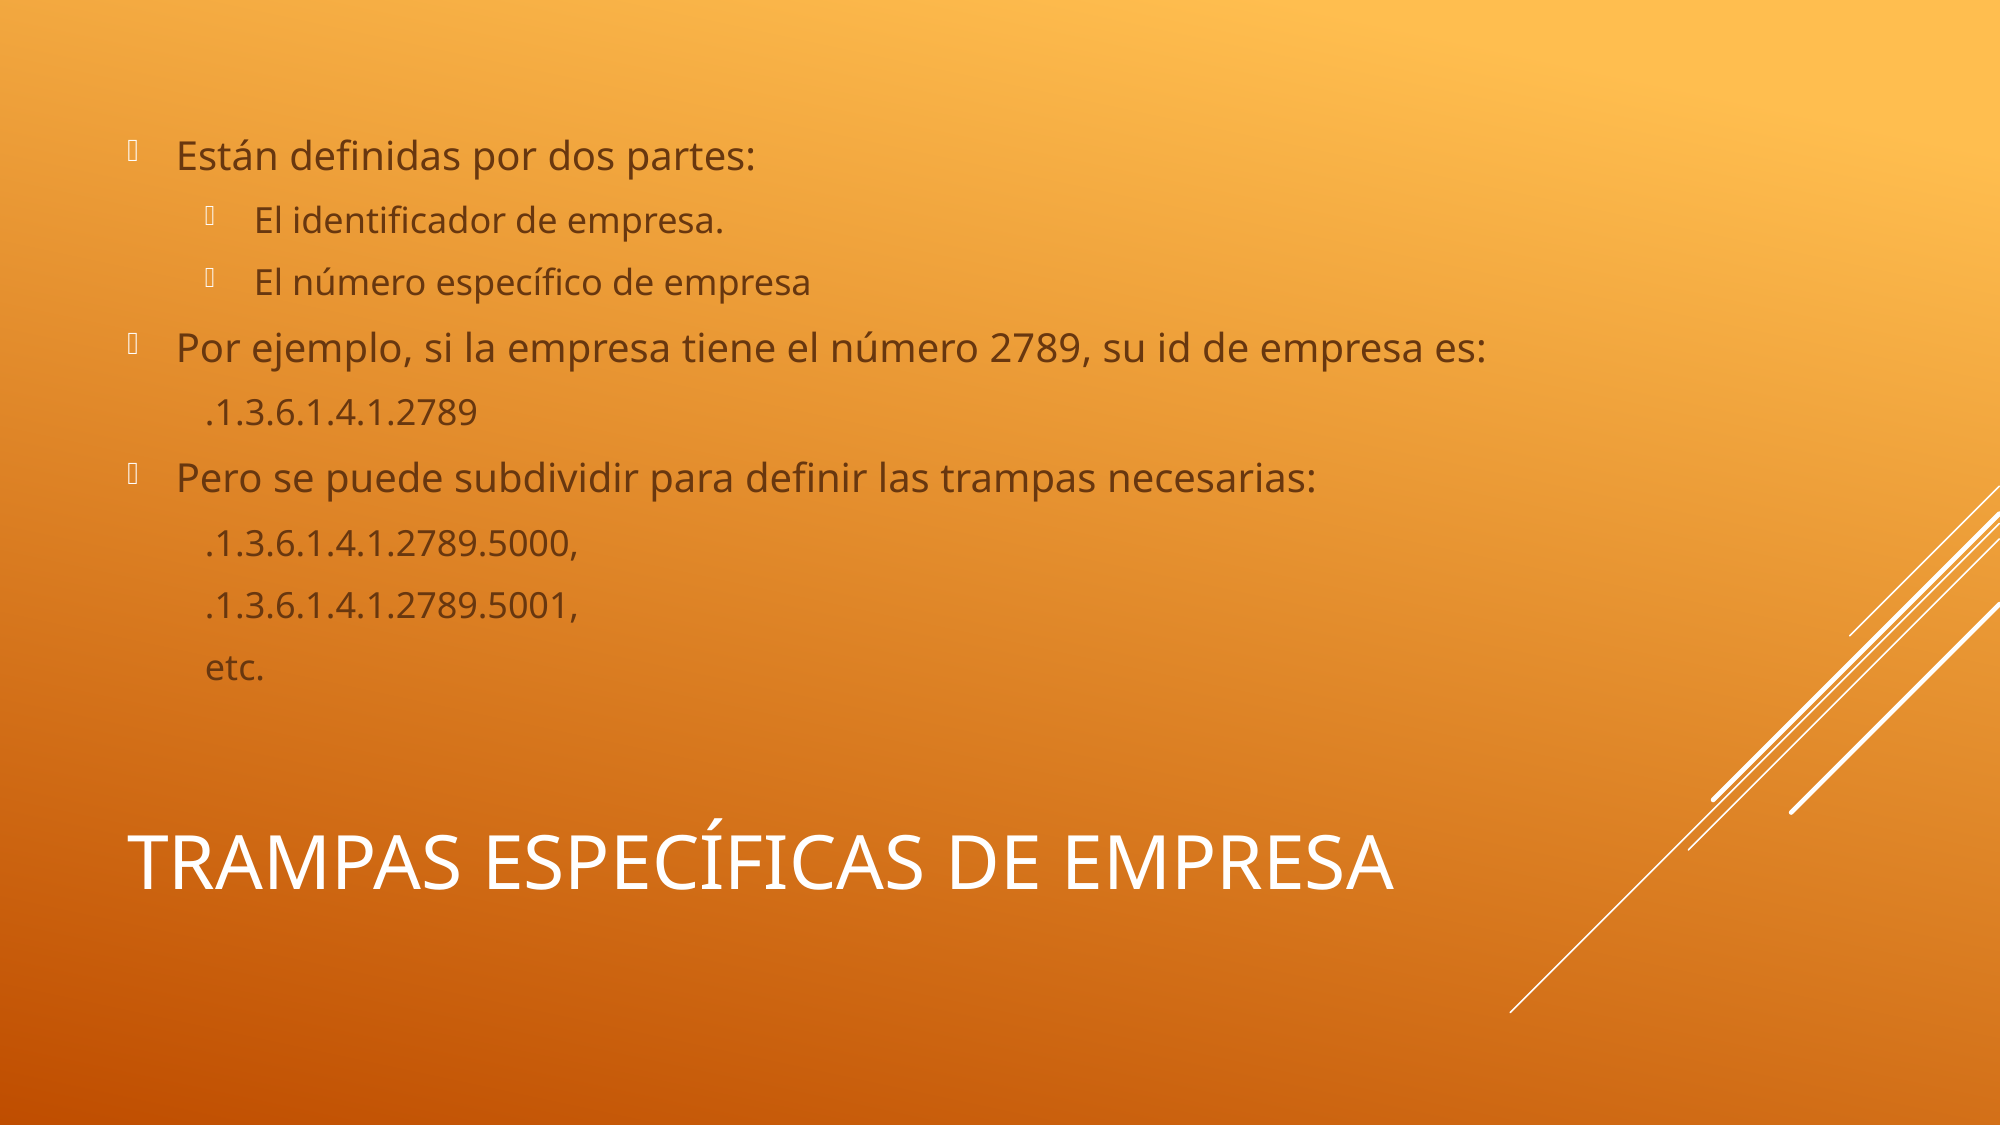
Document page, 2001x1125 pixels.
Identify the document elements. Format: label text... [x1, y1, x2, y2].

list Están definidas por dos partes: El identificador de empresa. El número específico de empresa Por ejemplo, si la empresa tiene el número 2789, su id de empresa es: .1.3.6.1.4.1.2789 Pero se puede subdividir para definir las trampas necesarias: .1.3.6.1.4.1.2789.5000, .1.3.6.1.4.1.2789.5001, etc. [112, 112, 1513, 706]
title Trampas específicas de empresa [112, 736, 1513, 984]
